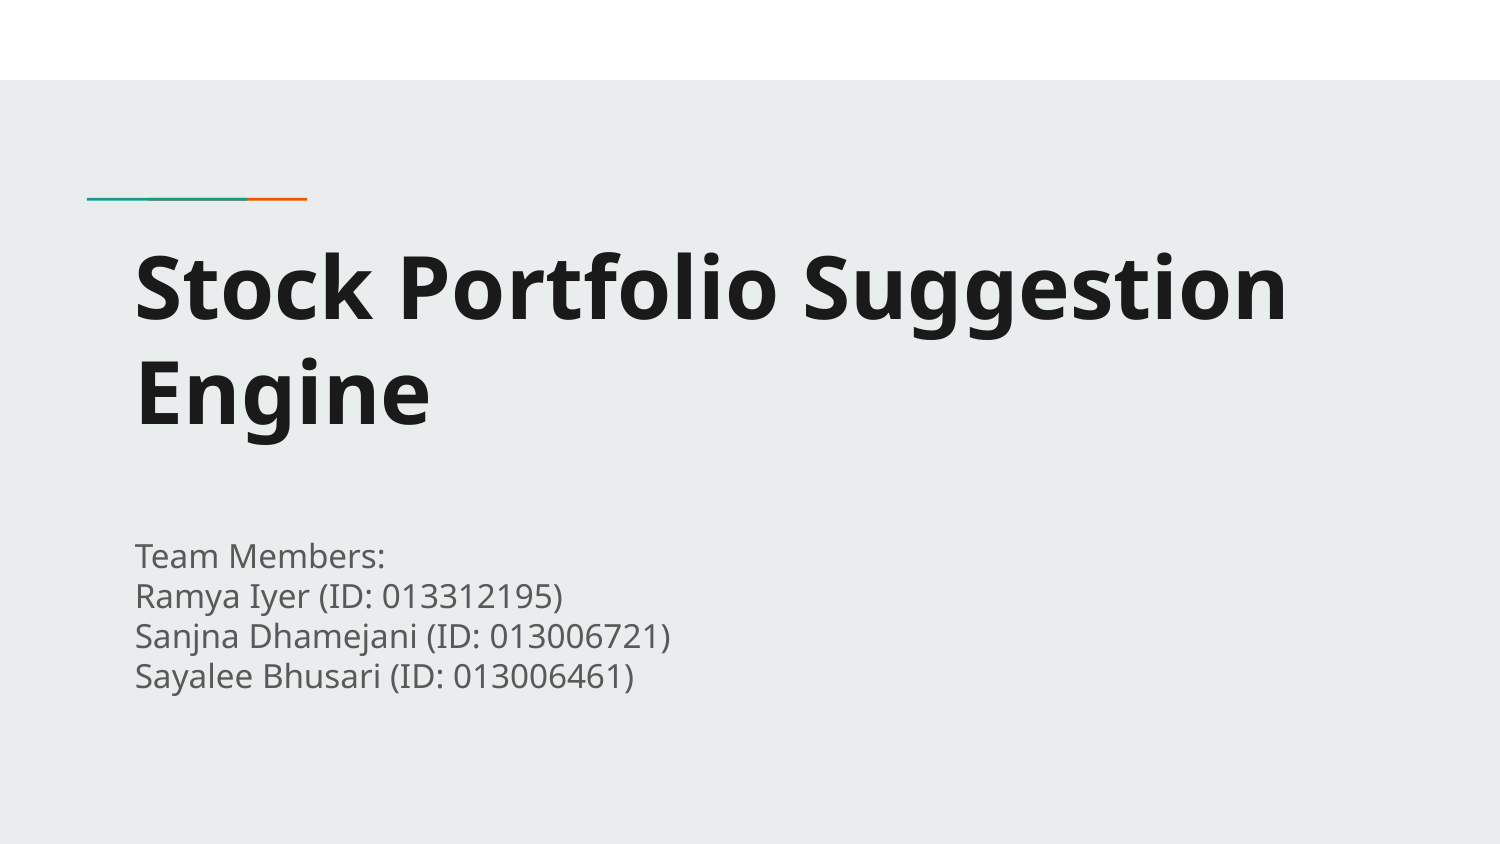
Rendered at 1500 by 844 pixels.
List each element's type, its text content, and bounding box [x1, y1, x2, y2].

subtitle Team Members: Ramya Iyer (ID: 013312195) Sanjna Dhamejani (ID: 013006721) Sayalee Bhusari (ID: 013006461) [119, 520, 1381, 610]
title Stock Portfolio Suggestion Engine [119, 216, 1381, 490]
